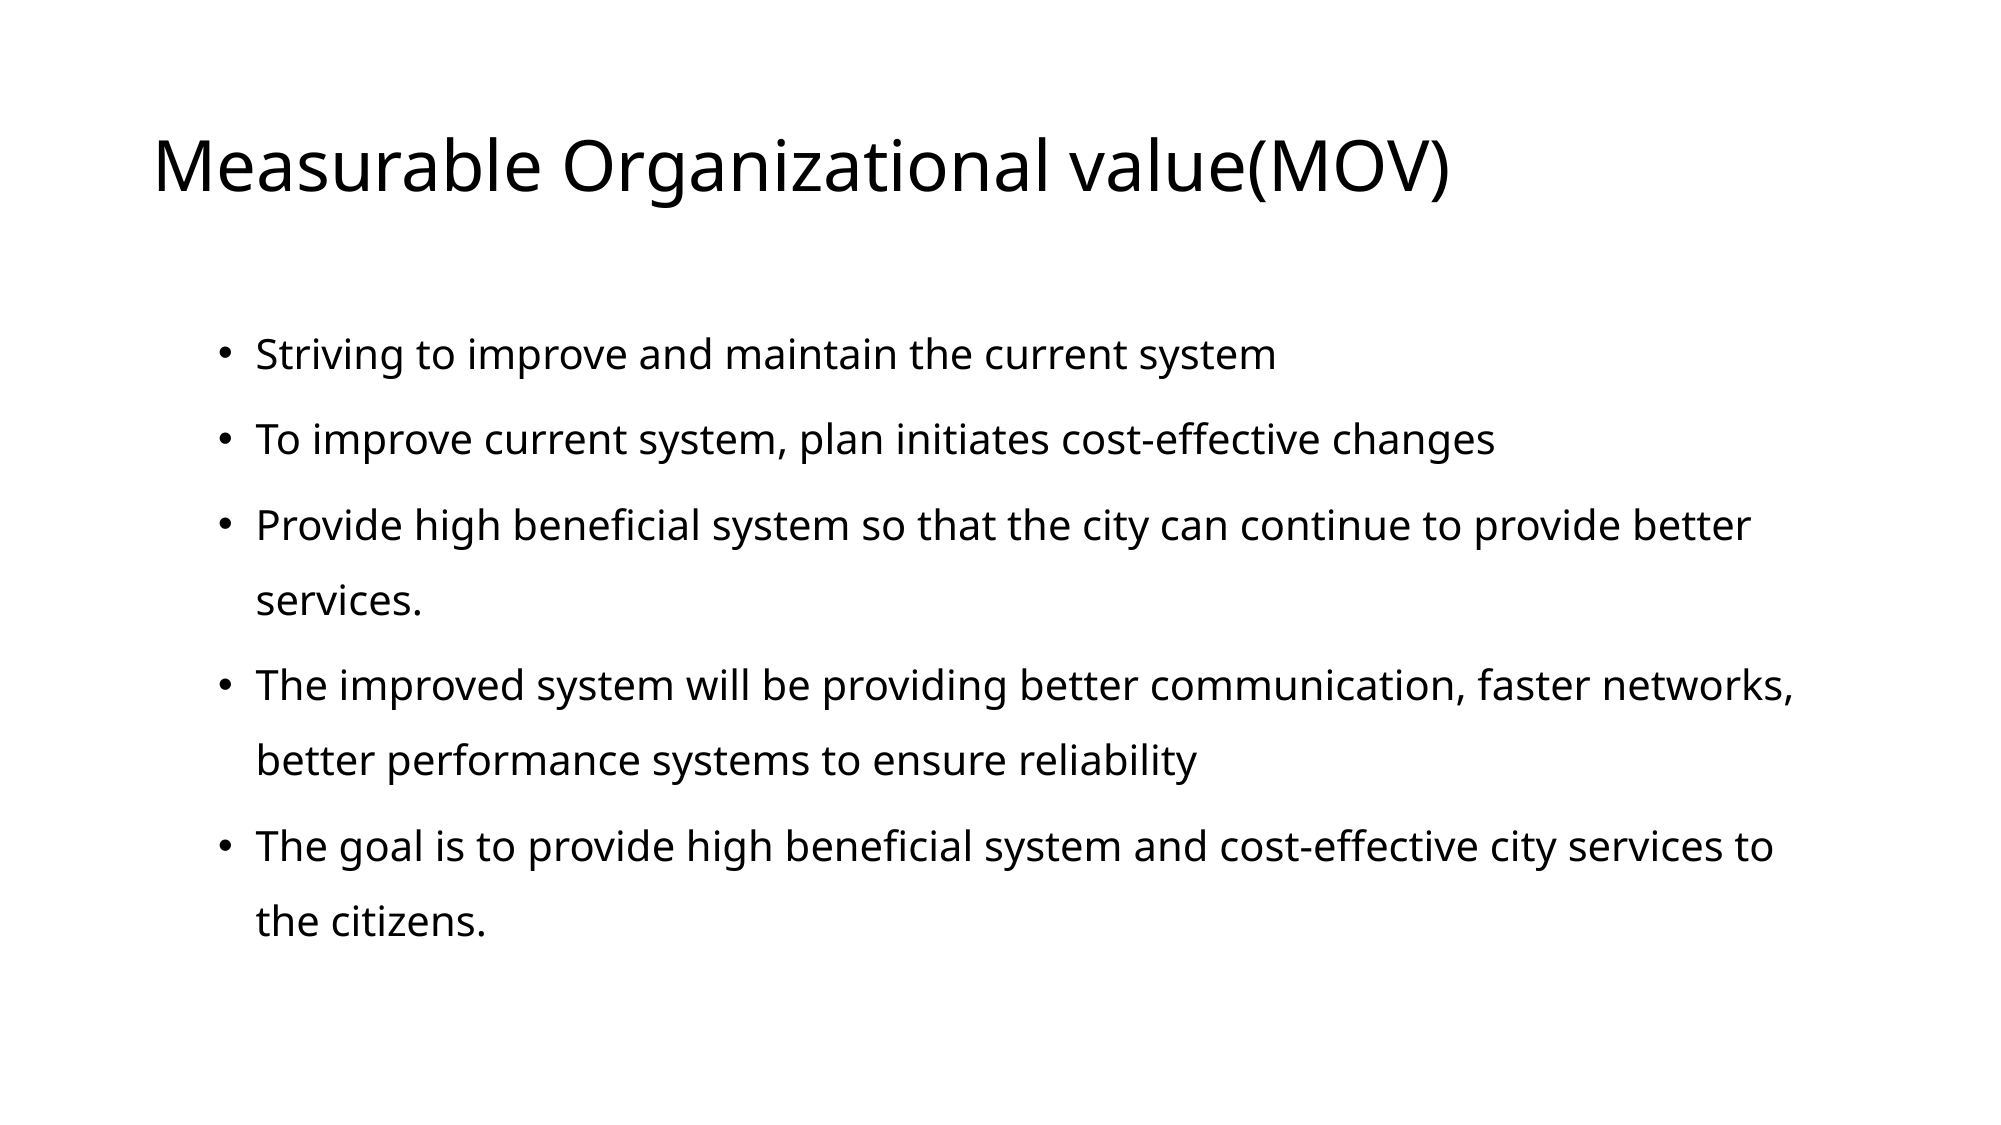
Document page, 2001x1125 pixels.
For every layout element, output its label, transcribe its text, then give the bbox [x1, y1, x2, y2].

title Measurable Organizational value(MOV) [137, 59, 1863, 278]
list Striving to improve and maintain the current system To improve current system, plan initiates cost-effective changes Provide high beneficial system so that the city can continue to provide better services. The improved system will be providing better communication, faster networks, better performance systems to ensure reliability The goal is to provide high beneficial system and cost-effective city services to the citizens. [128, 294, 1854, 1009]
